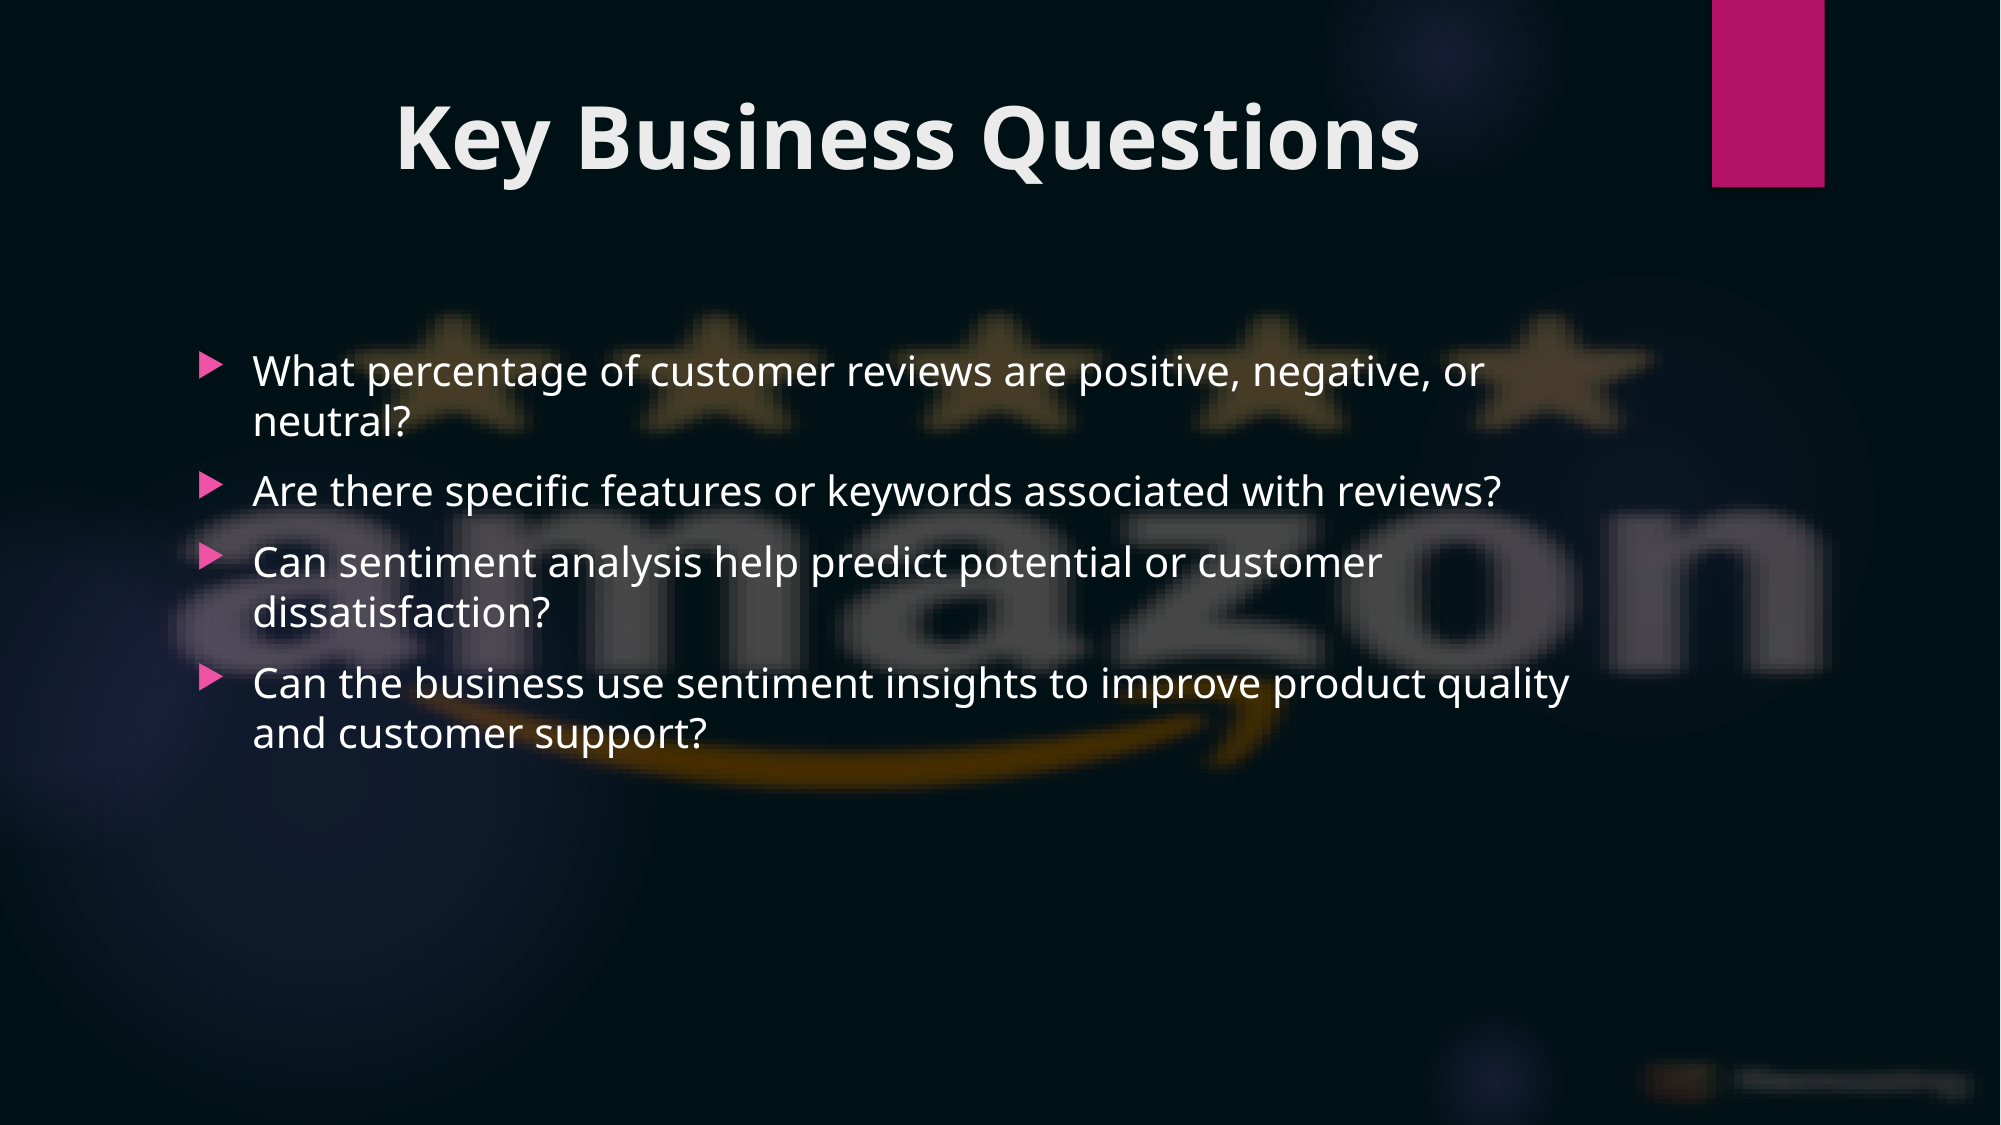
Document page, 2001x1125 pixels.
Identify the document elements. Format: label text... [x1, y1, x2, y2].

picture [0, 0, 2001, 1125]
list What percentage of customer reviews are positive, negative, or neutral? Are there specific features or keywords associated with reviews? Can sentiment analysis help predict potential or customer dissatisfaction? Can the business use sentiment insights to improve product quality and customer support? [181, 336, 1649, 1025]
title Key Business Questions [106, 74, 1649, 304]
